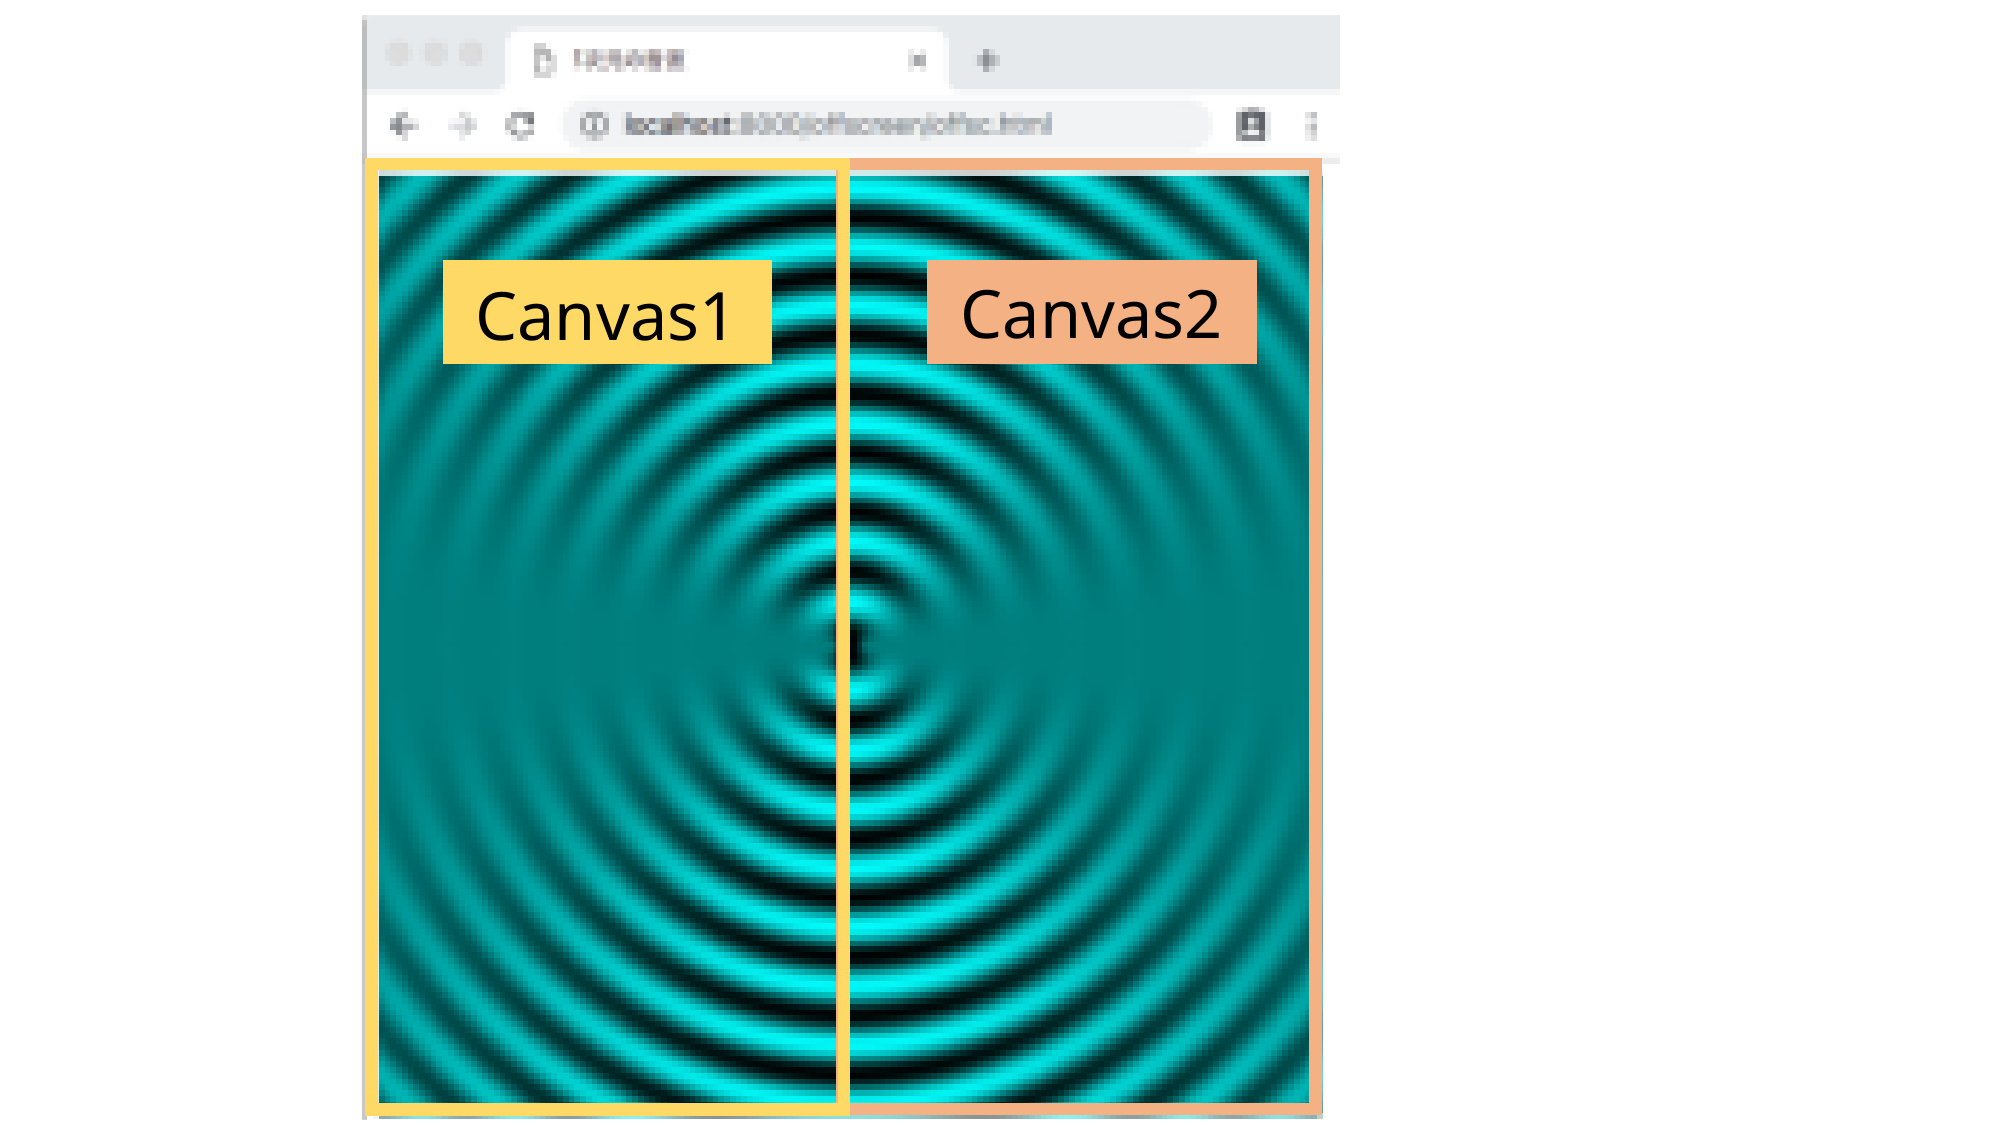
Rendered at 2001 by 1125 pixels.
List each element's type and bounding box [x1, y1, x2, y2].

picture [361, 15, 1340, 1120]
text_box [933, 263, 1251, 360]
text_box [448, 266, 767, 363]
